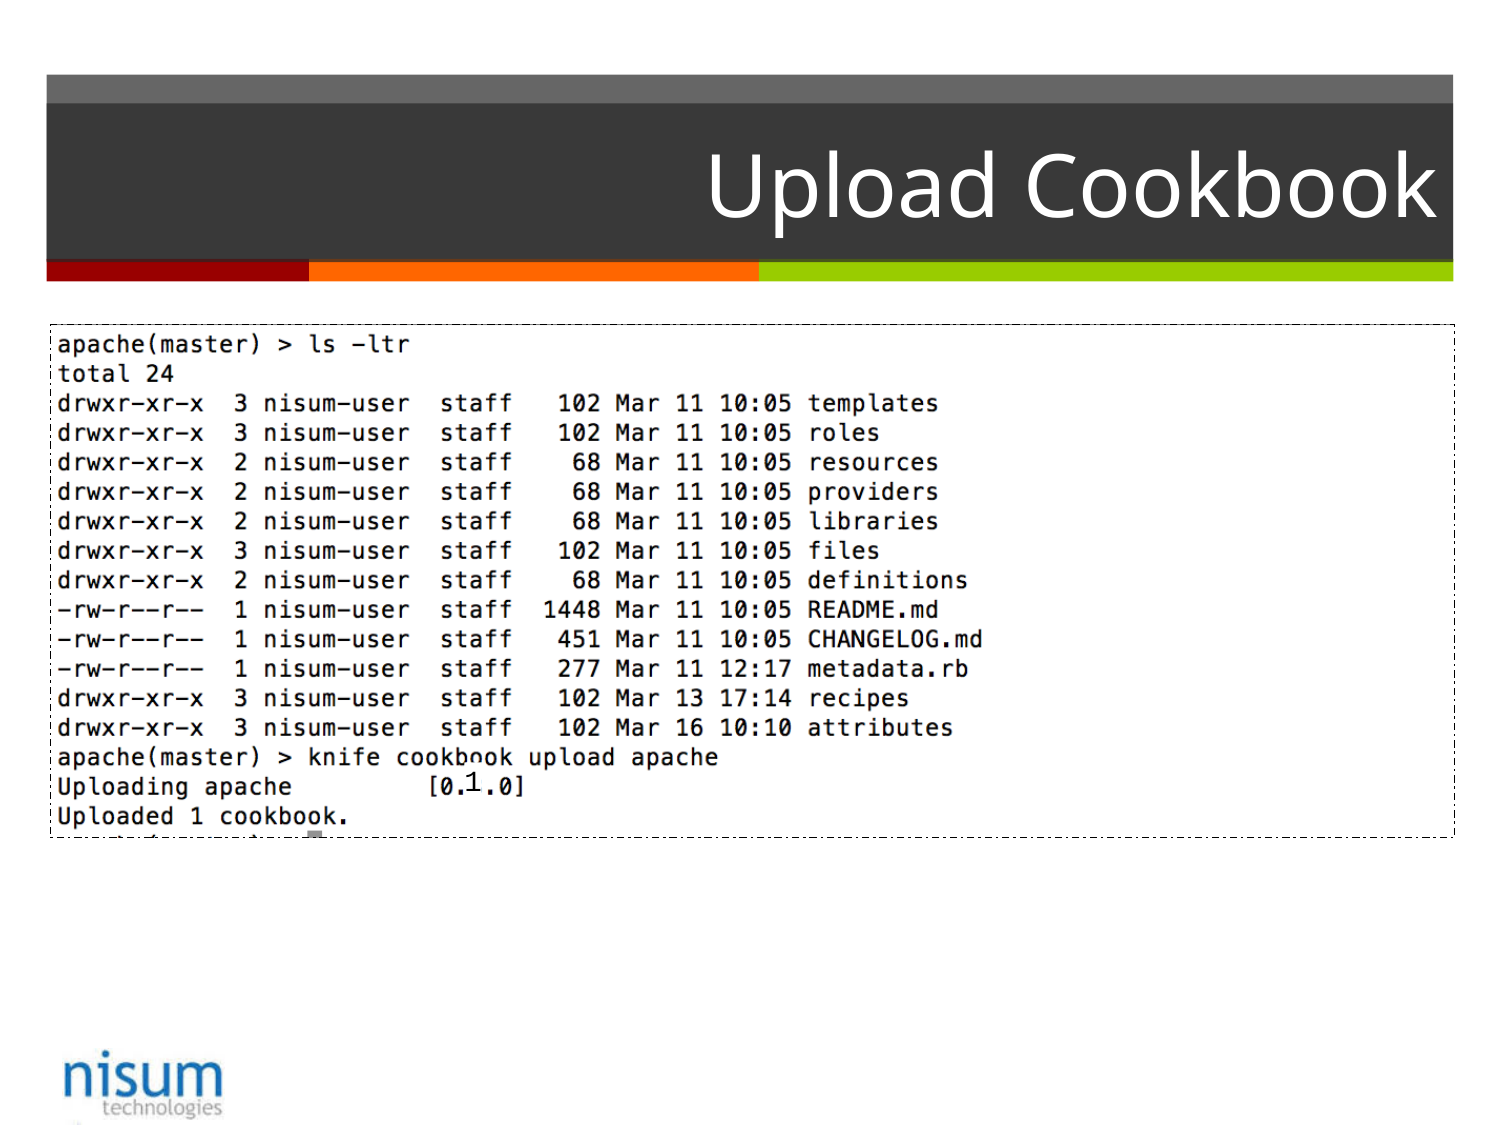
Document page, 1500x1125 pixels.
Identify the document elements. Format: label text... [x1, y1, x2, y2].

title Upload Cookbook [46, 103, 1454, 263]
picture [49, 324, 1456, 838]
picture [62, 1048, 225, 1125]
